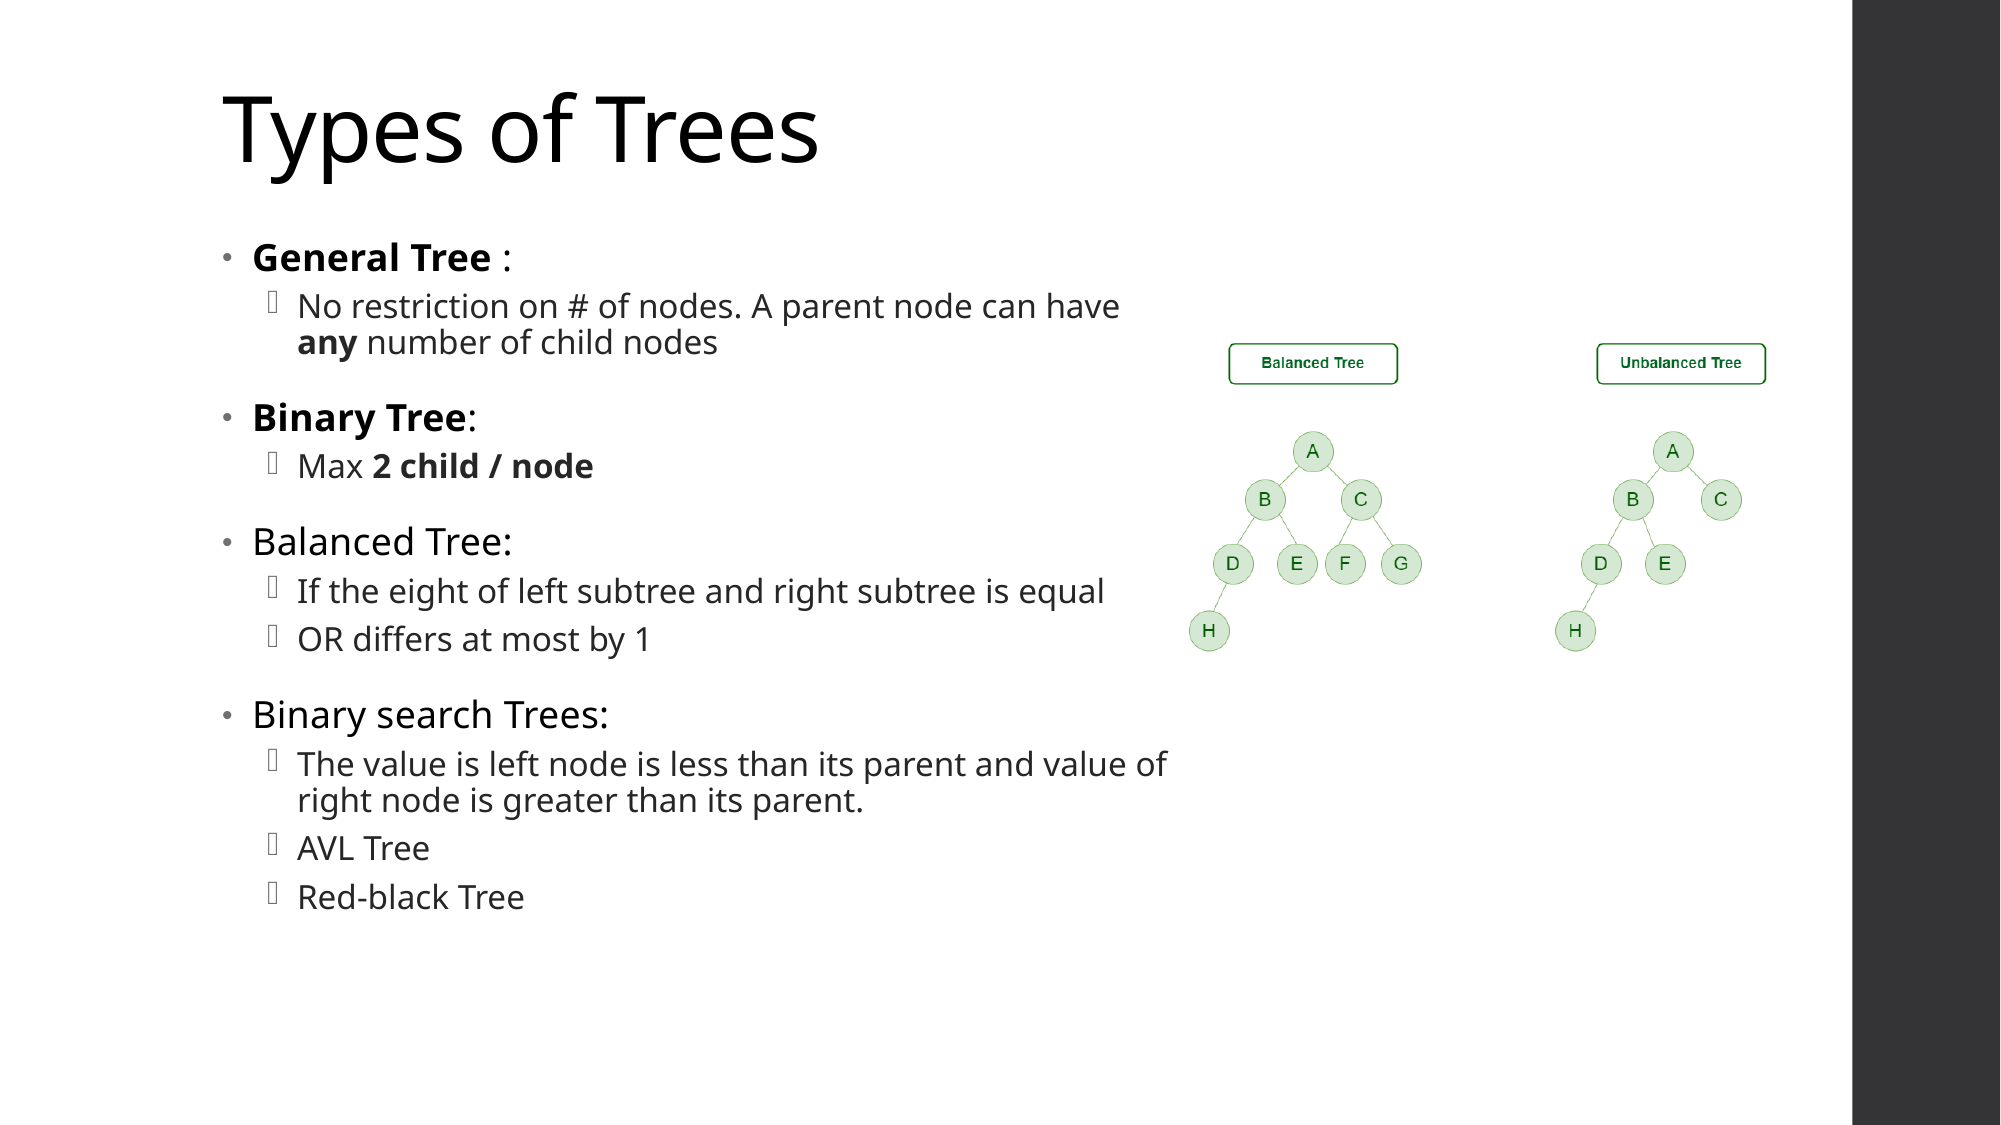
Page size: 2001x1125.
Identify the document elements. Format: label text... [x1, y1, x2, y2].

title Types of Trees [206, 60, 1797, 190]
picture [1185, 335, 1775, 665]
list General Tree : No restriction on # of nodes. A parent node can have any number of child nodes Binary Tree: Max 2 child / node Balanced Tree: If the eight of left subtree and right subtree is equal OR differs at most by 1 Binary search Trees: The value is left node is less than its parent and value of right node is greater than its parent. AVL Tree Red-black Tree [206, 229, 1207, 1014]
